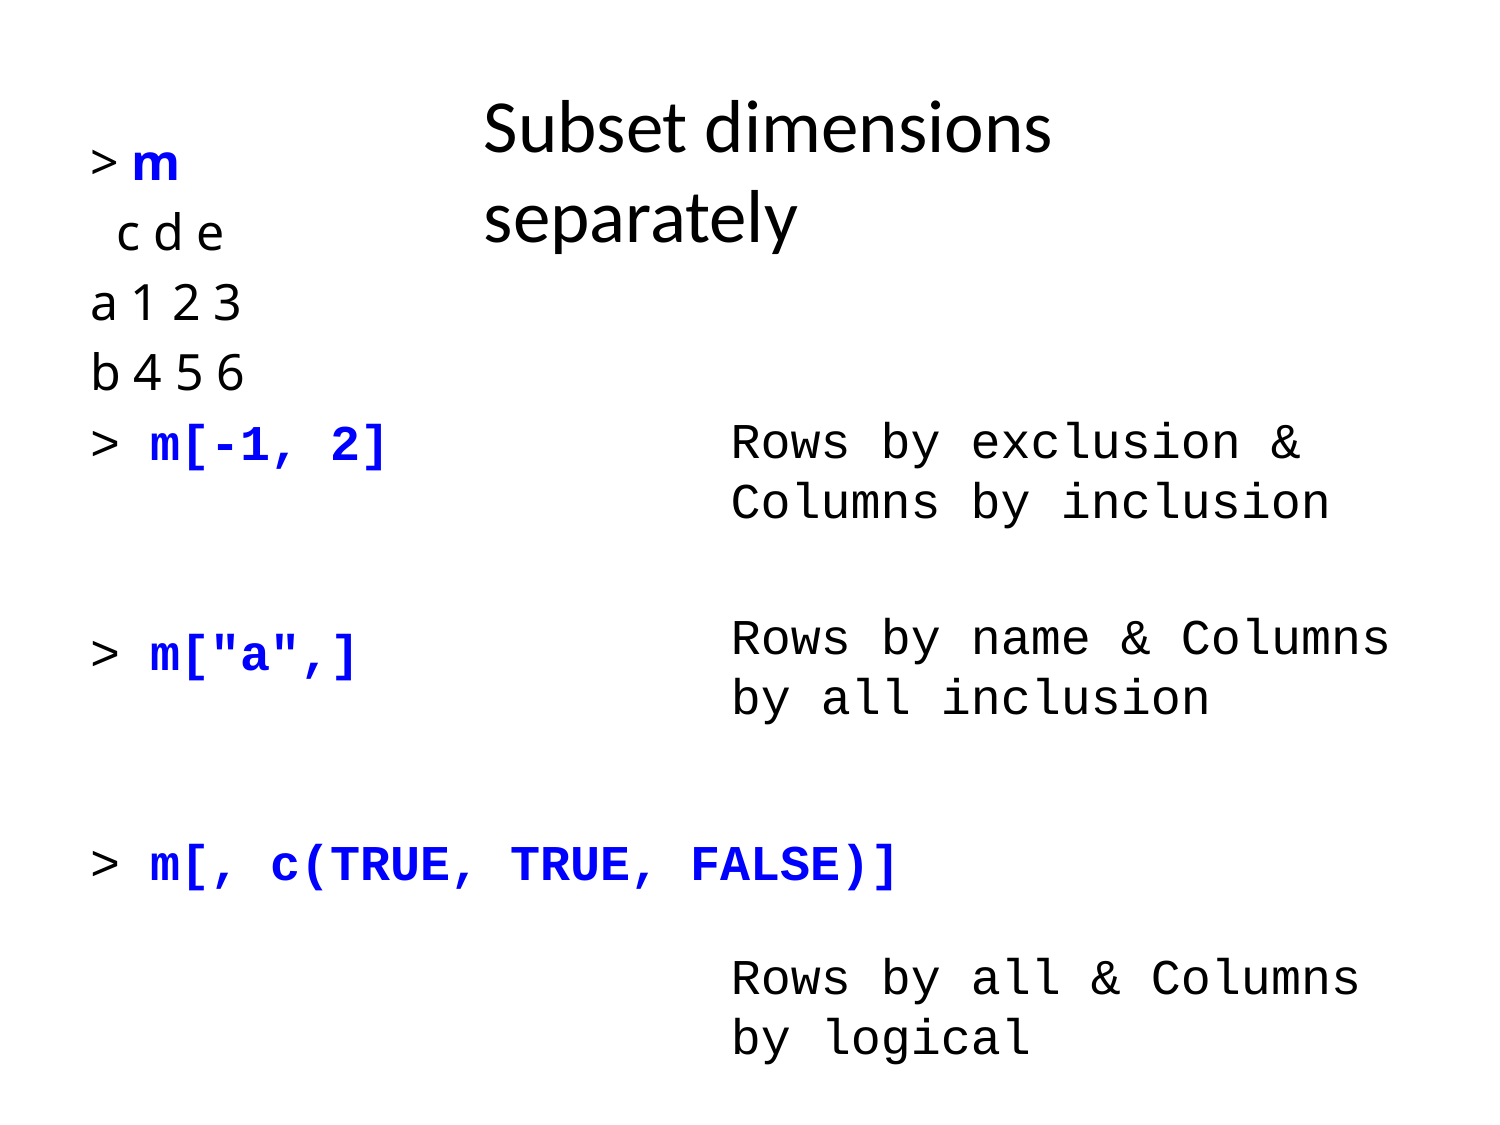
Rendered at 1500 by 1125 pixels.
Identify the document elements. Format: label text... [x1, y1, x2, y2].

text_box Rows by exclusion & Columns by inclusion [715, 401, 1362, 536]
text_box Rows by name & Columns by all inclusion [715, 597, 1445, 733]
list > m c d e a 1 2 3 b 4 5 6 > m[-1, 2] > m["a",] > m[, c(TRUE, TRUE, FALSE)] [75, 70, 1472, 1005]
text_box Rows by all & Columns by logical [715, 936, 1416, 1072]
text_box Subset dimensions separately [469, 70, 1230, 265]
